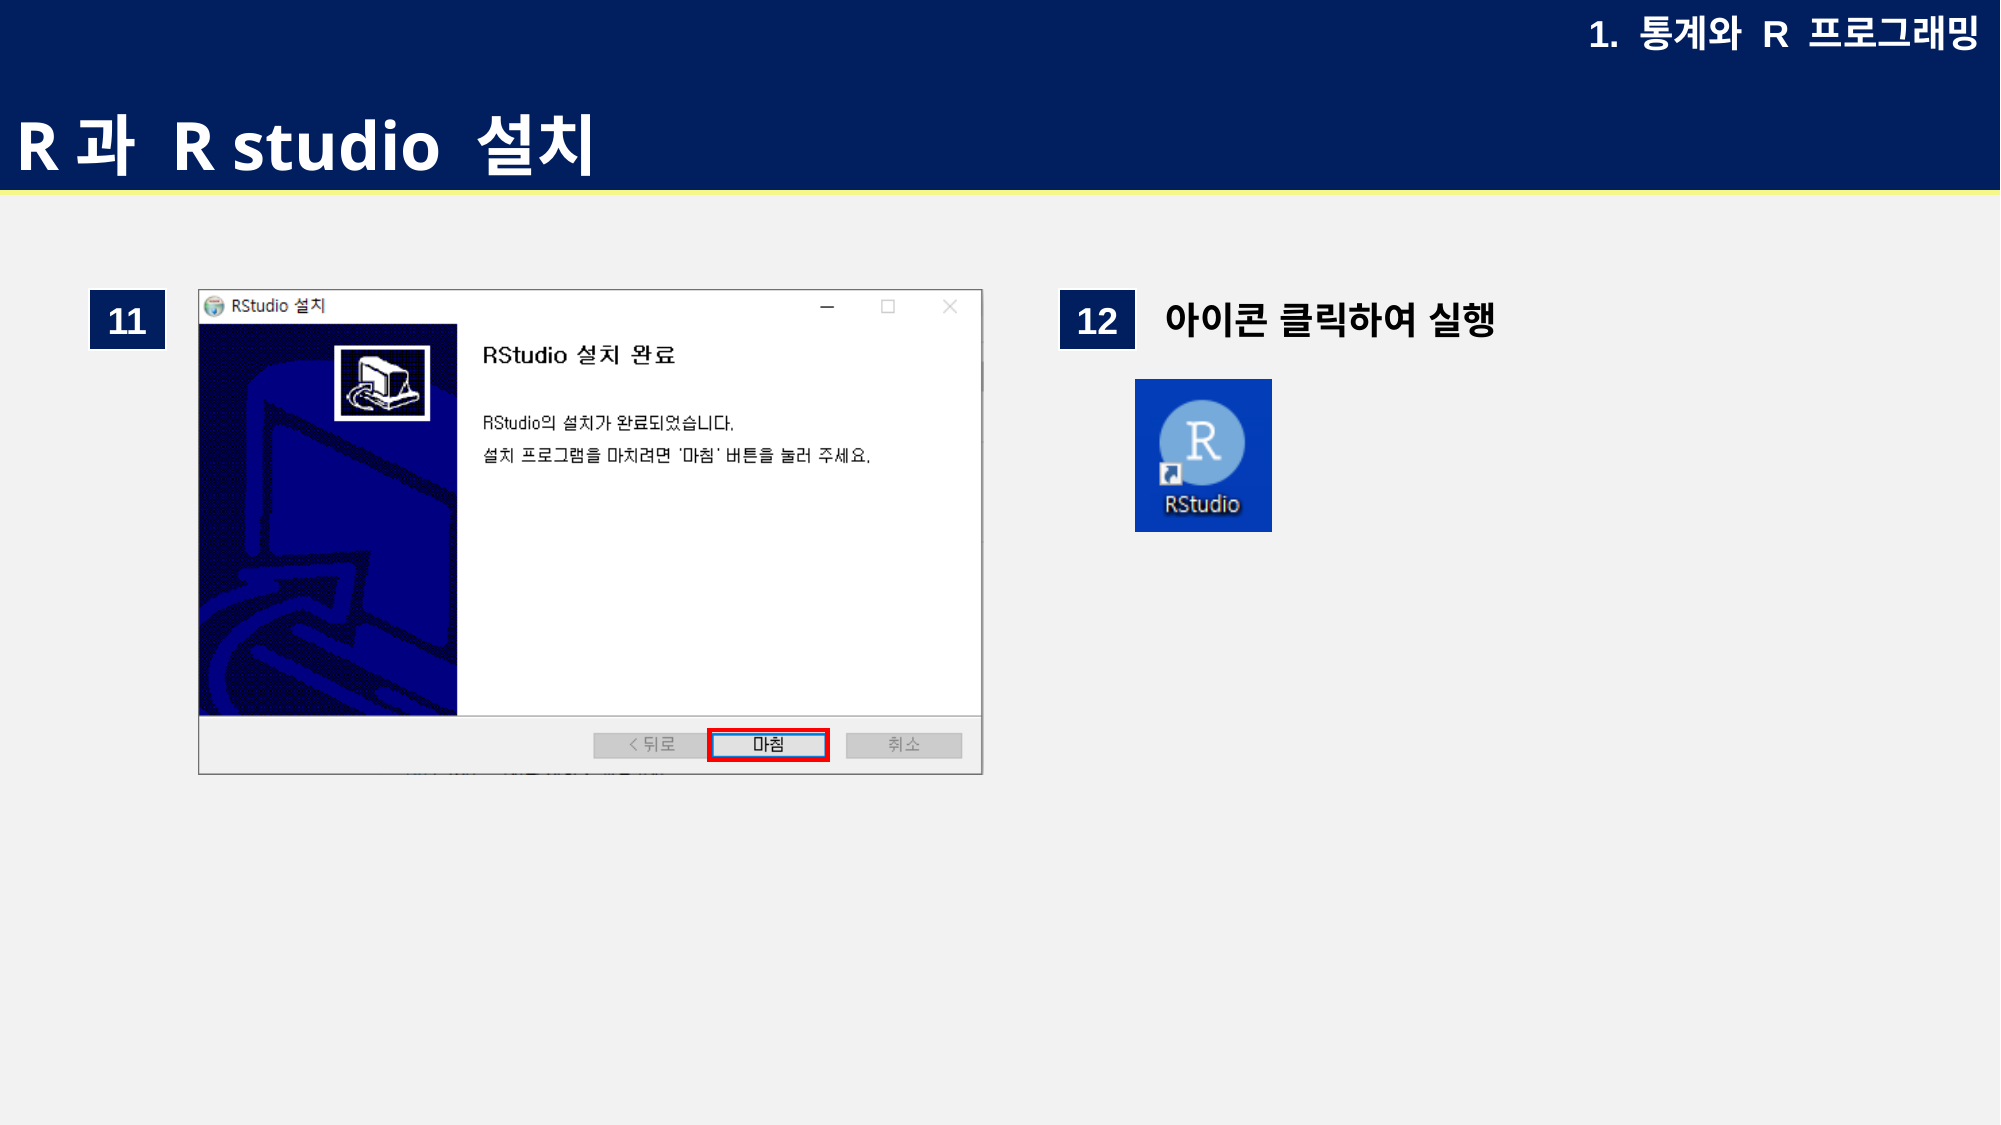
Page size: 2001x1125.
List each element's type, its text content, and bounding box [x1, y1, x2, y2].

text_box 1. 통계와 R 프로그래밍 [1573, 3, 1997, 63]
picture [198, 289, 984, 775]
text_box 아이콘 클릭하여 실행 [1151, 289, 1513, 350]
picture [1135, 379, 1272, 532]
title R과 R studio 설치 [0, 0, 2000, 190]
text_box 12 [1058, 288, 1137, 351]
text_box 11 [88, 288, 167, 351]
